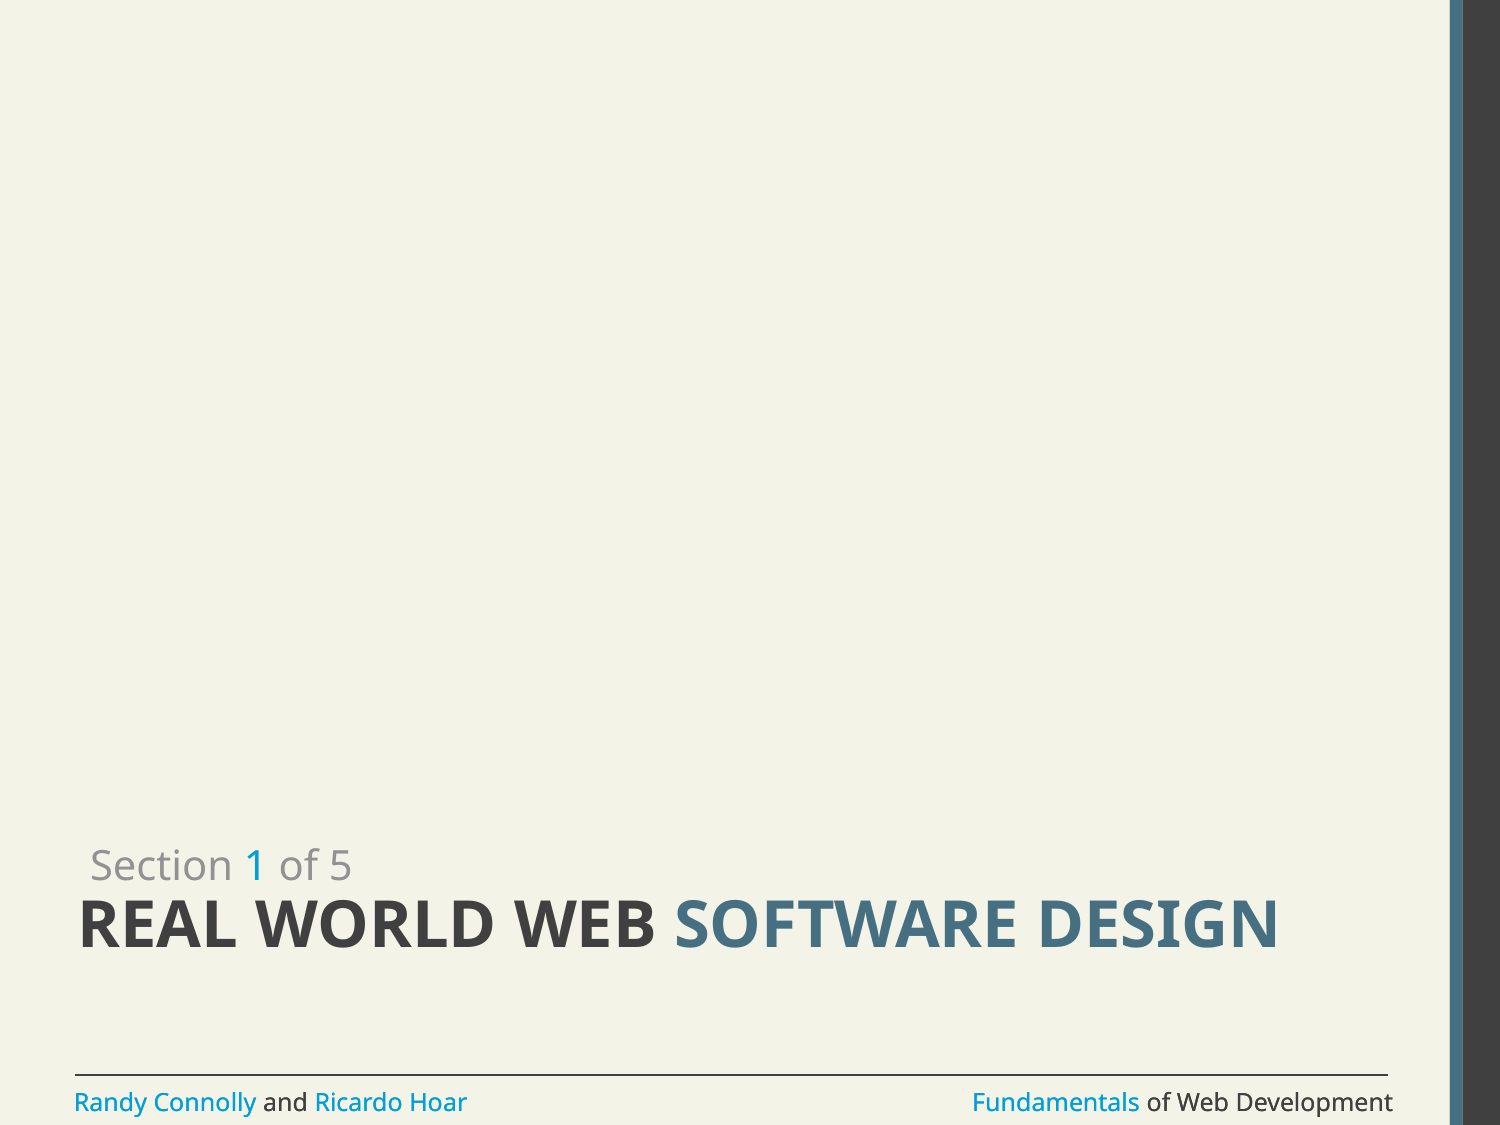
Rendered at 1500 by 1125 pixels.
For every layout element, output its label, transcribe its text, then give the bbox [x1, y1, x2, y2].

title Real World Web Software Design [62, 875, 1381, 1013]
list Section 1 of 5 [75, 650, 1350, 897]
